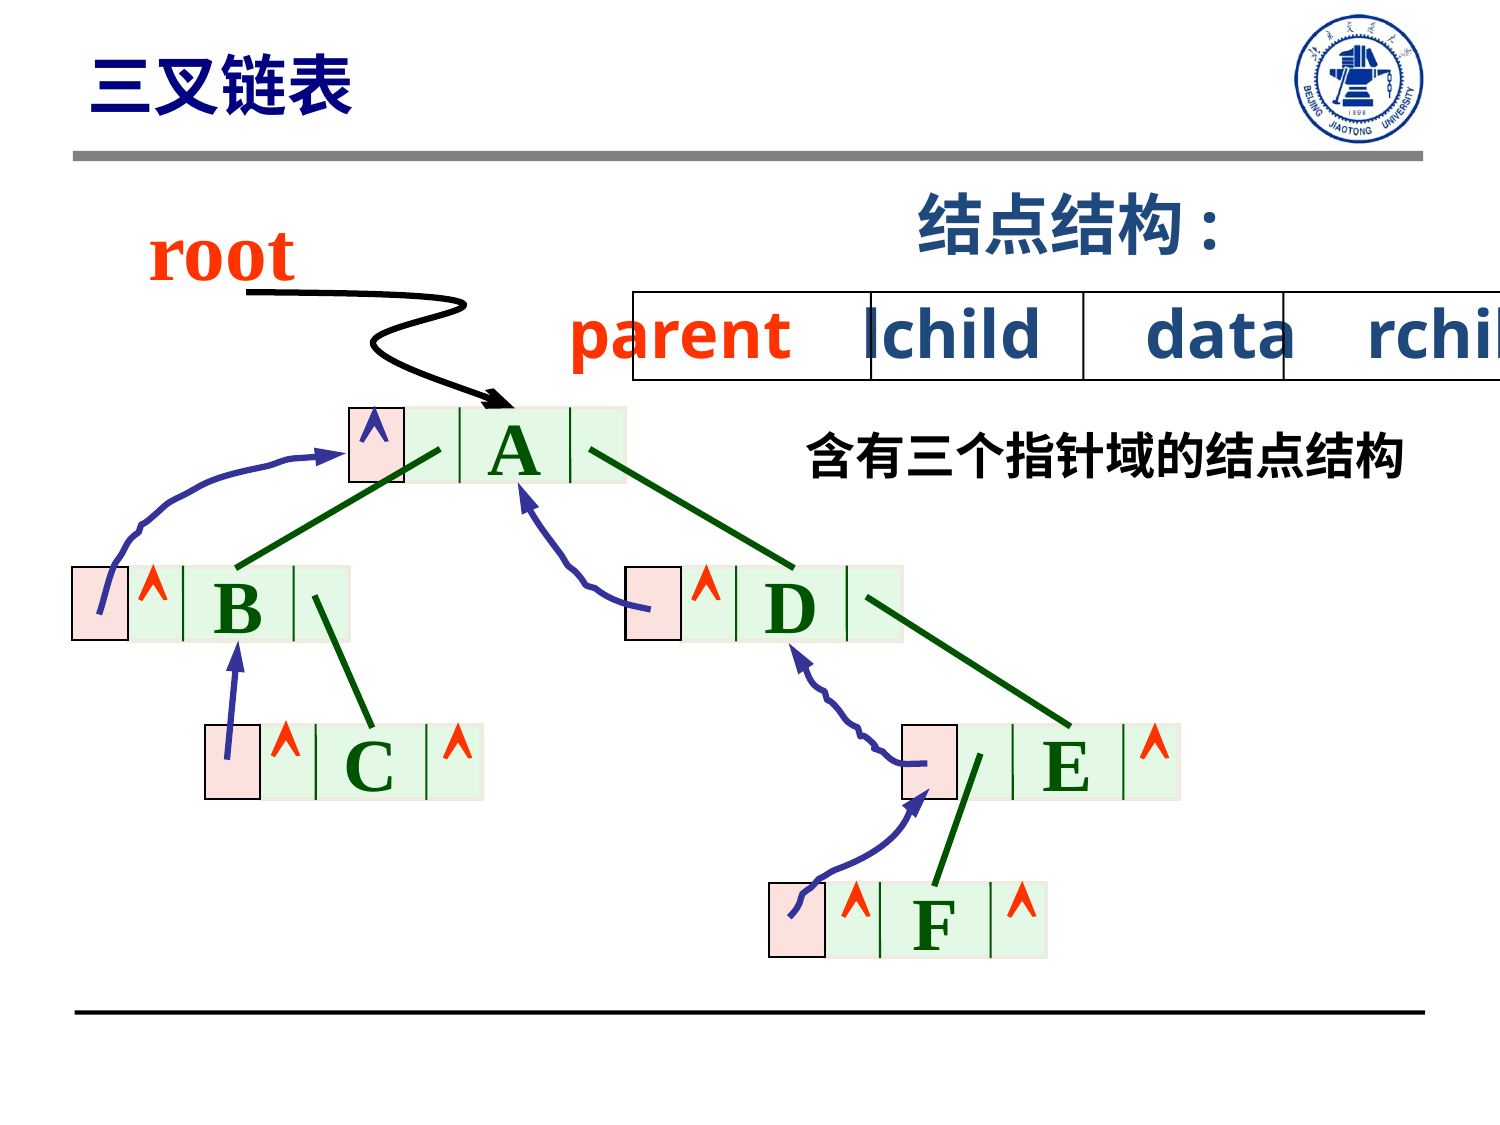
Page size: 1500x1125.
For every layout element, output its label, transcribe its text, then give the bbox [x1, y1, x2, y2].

text_box [1195, 292, 1283, 380]
text_box parent lchild data rchild [1195, 284, 1500, 292]
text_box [72, 189, 1190, 960]
text_box 三叉链表 [72, 37, 810, 128]
text_box 结点结构: [902, 175, 1234, 271]
text_box [1284, 292, 1500, 380]
text_box 含有三个指针域的结点结构 [1195, 417, 1480, 492]
picture [1294, 14, 1424, 144]
